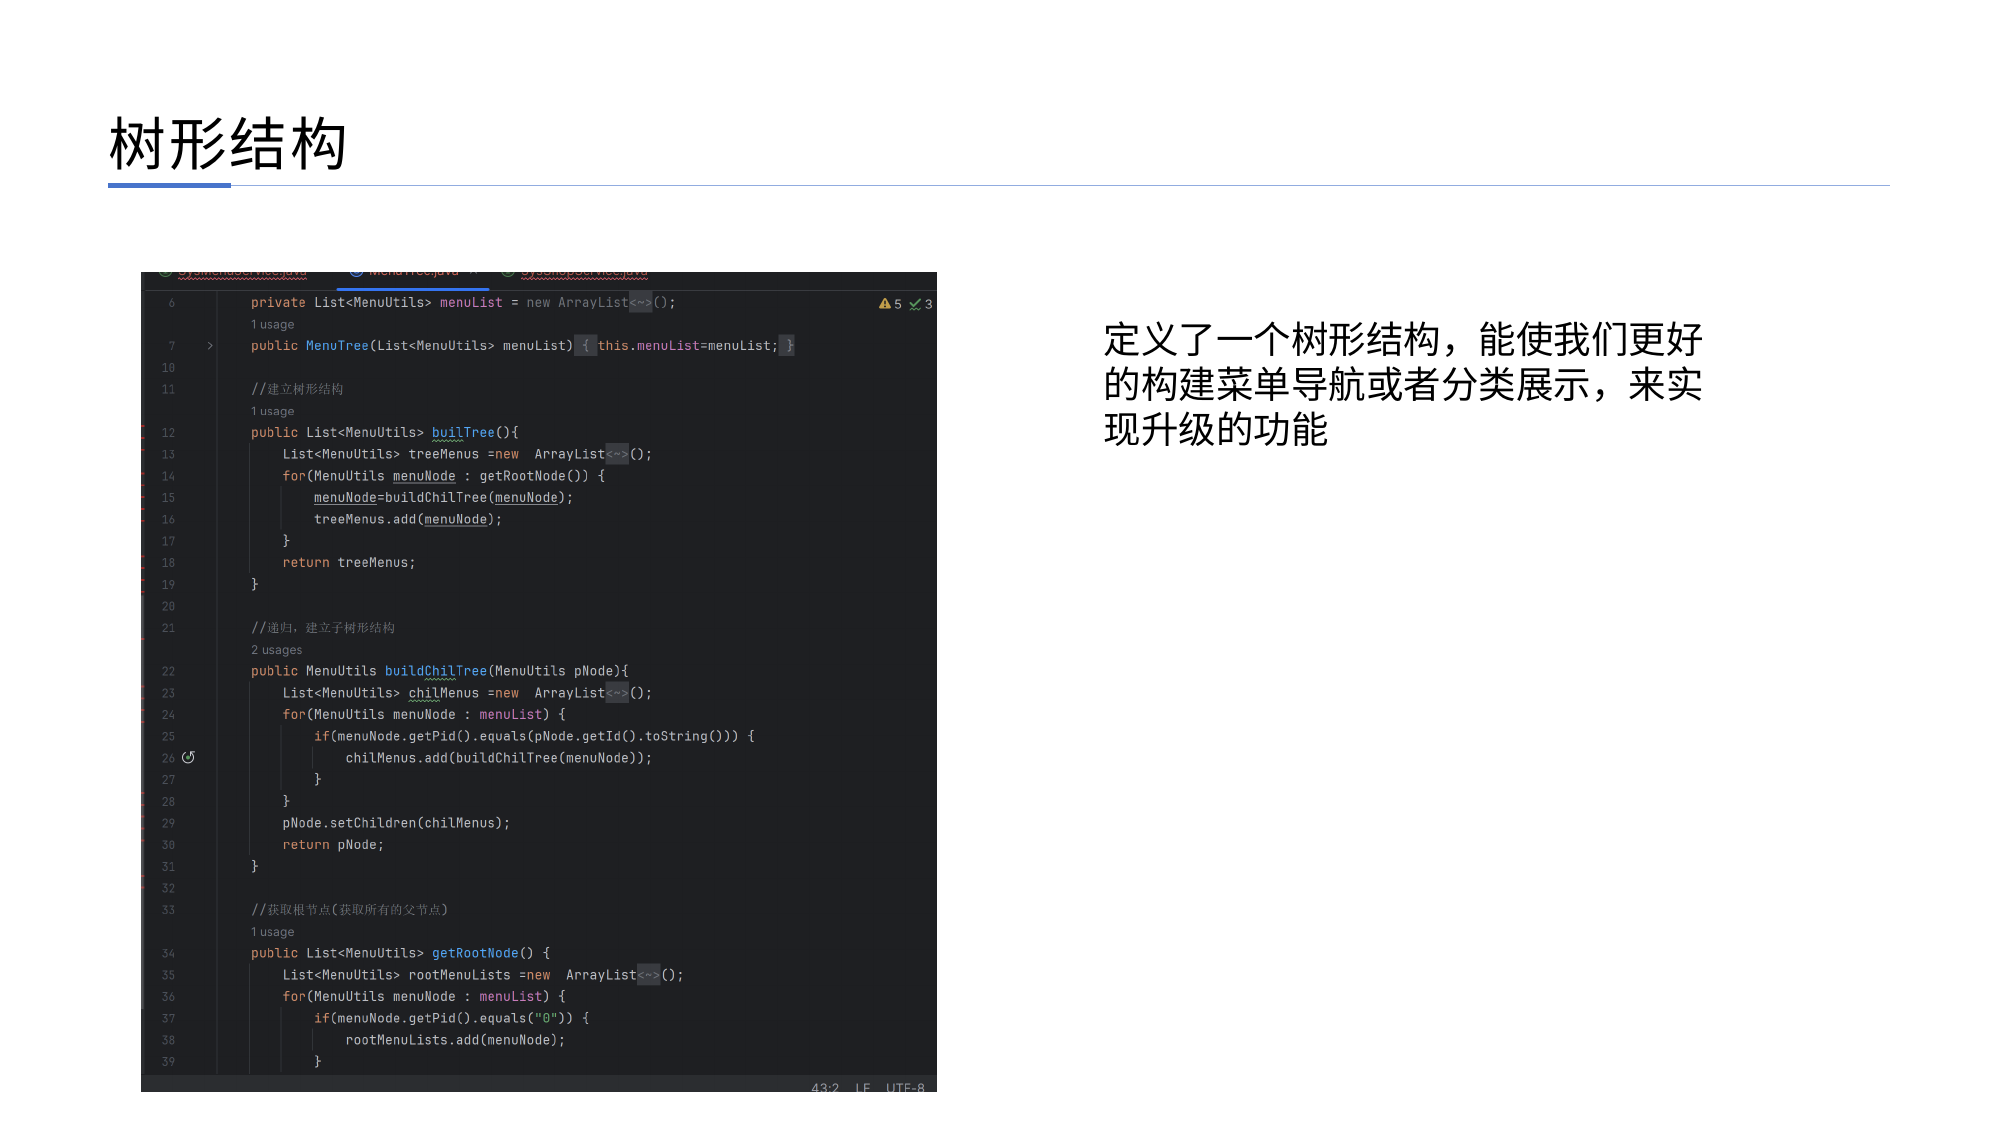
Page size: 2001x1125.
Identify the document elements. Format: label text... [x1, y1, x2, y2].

list 树形结构 [108, 86, 1442, 178]
picture [140, 272, 938, 1092]
text_box 定义了一个树形结构，能使我们更好的构建菜单导航或者分类展示，来实现升级的功能 [1088, 308, 1756, 459]
